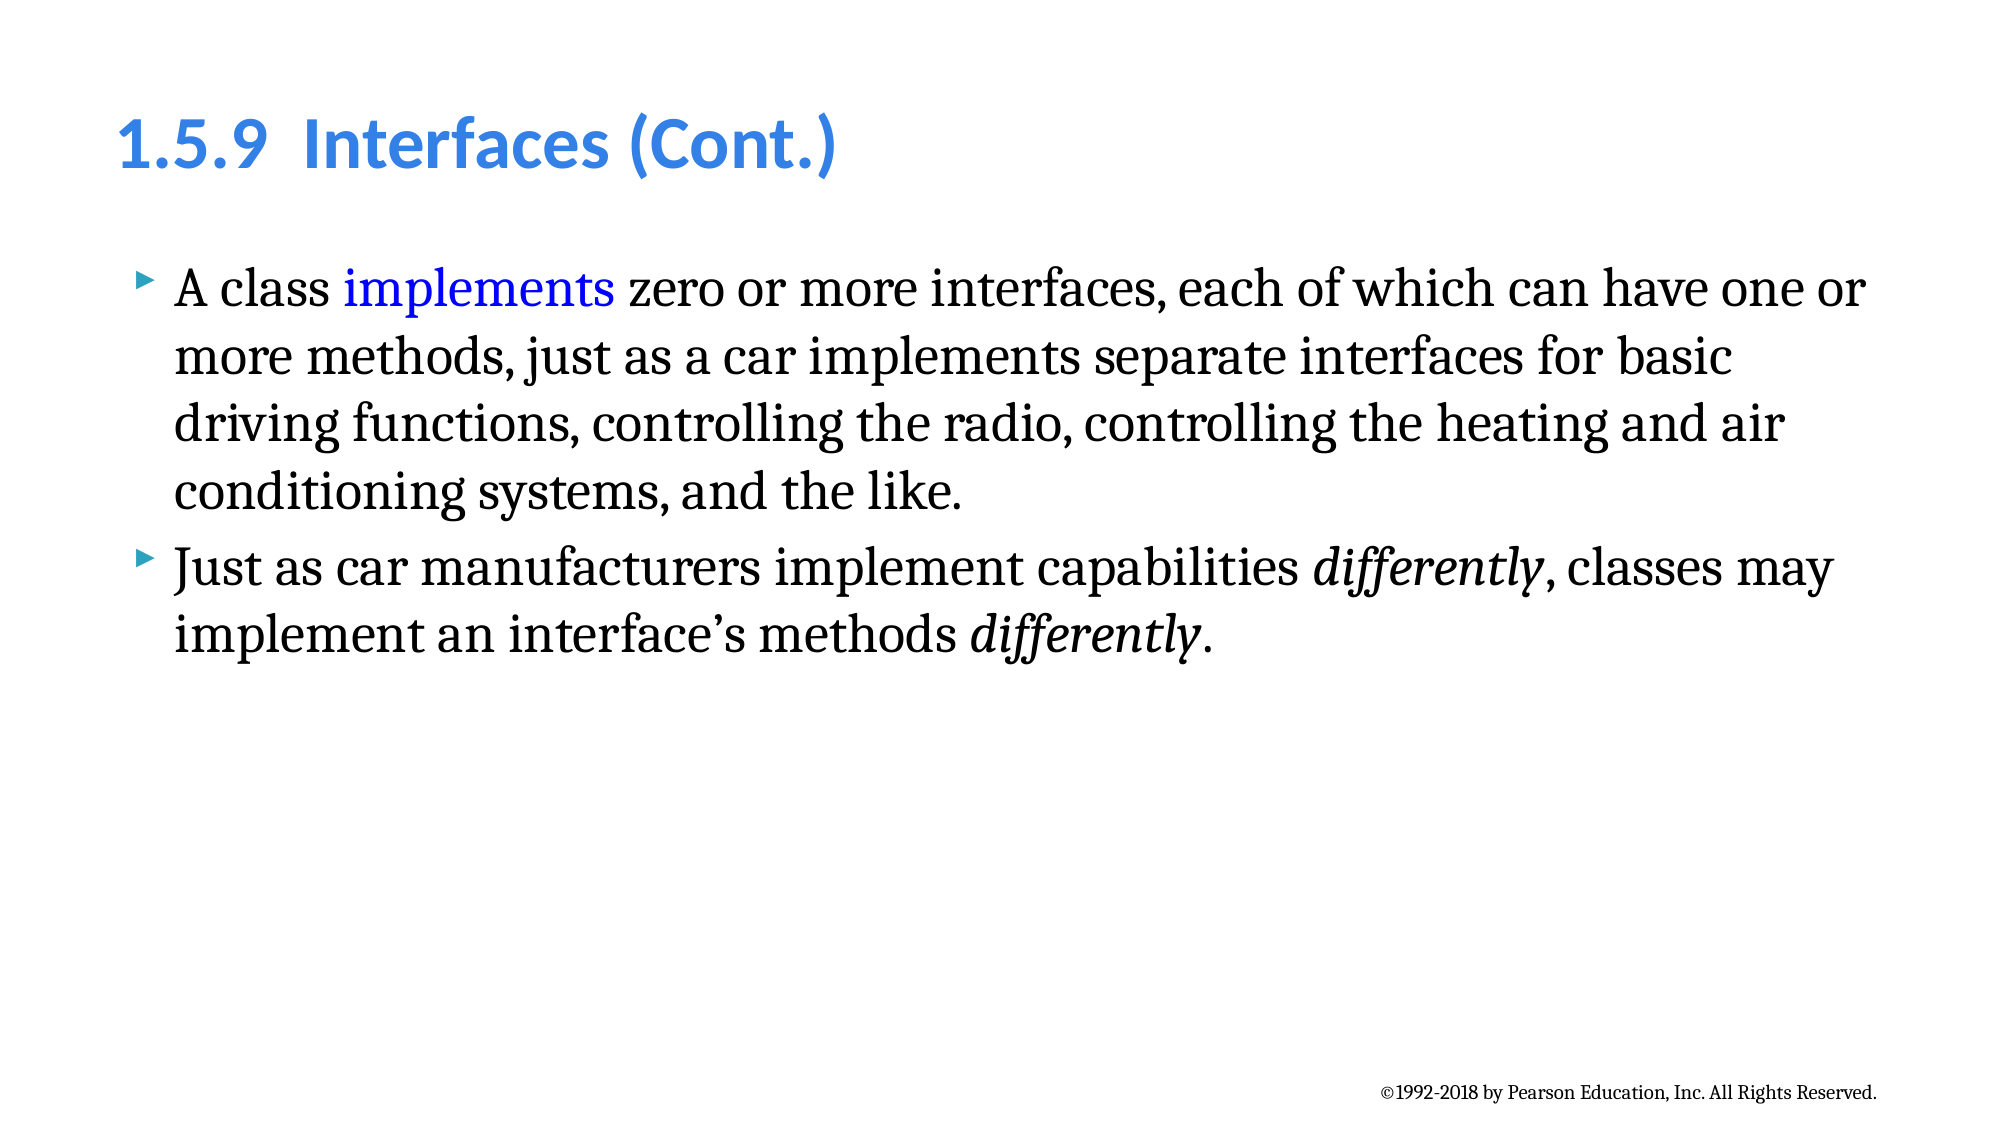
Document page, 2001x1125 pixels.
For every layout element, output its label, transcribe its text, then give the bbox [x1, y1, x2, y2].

title 1.5.9 Interfaces (Cont.) [99, 45, 1900, 233]
list A class implements zero or more interfaces, each of which can have one or more methods, just as a car implements separate interfaces for basic driving functions, controlling the radio, controlling the heating and air conditioning systems, and the like. Just as car manufacturers implement capabilities differently, classes may implement an interface’s methods differently. [99, 242, 1900, 986]
footer ©1992-2018 by Pearson Education, Inc. All Rights Reserved. [736, 1051, 1892, 1112]
